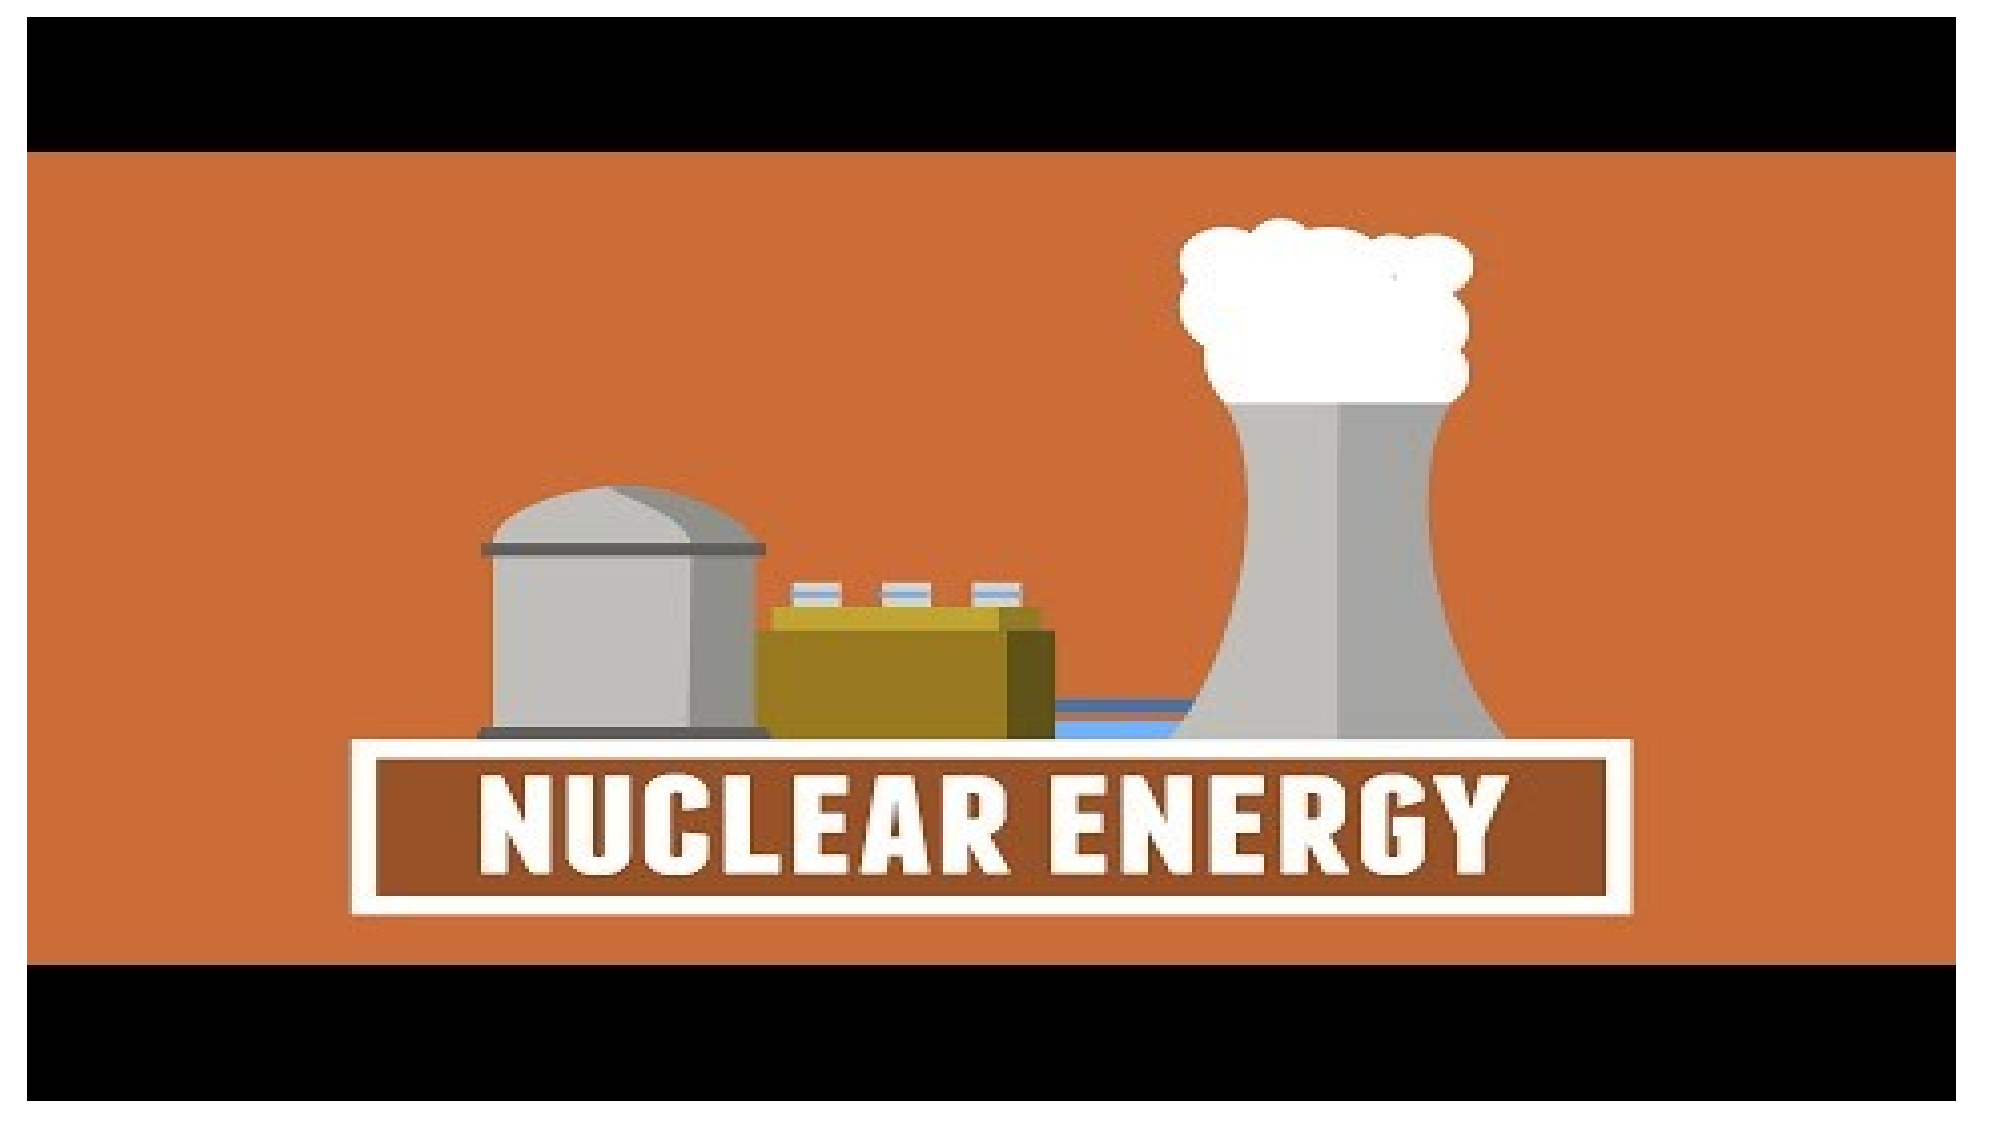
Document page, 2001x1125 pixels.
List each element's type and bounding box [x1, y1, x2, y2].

list [26, 15, 1957, 1102]
